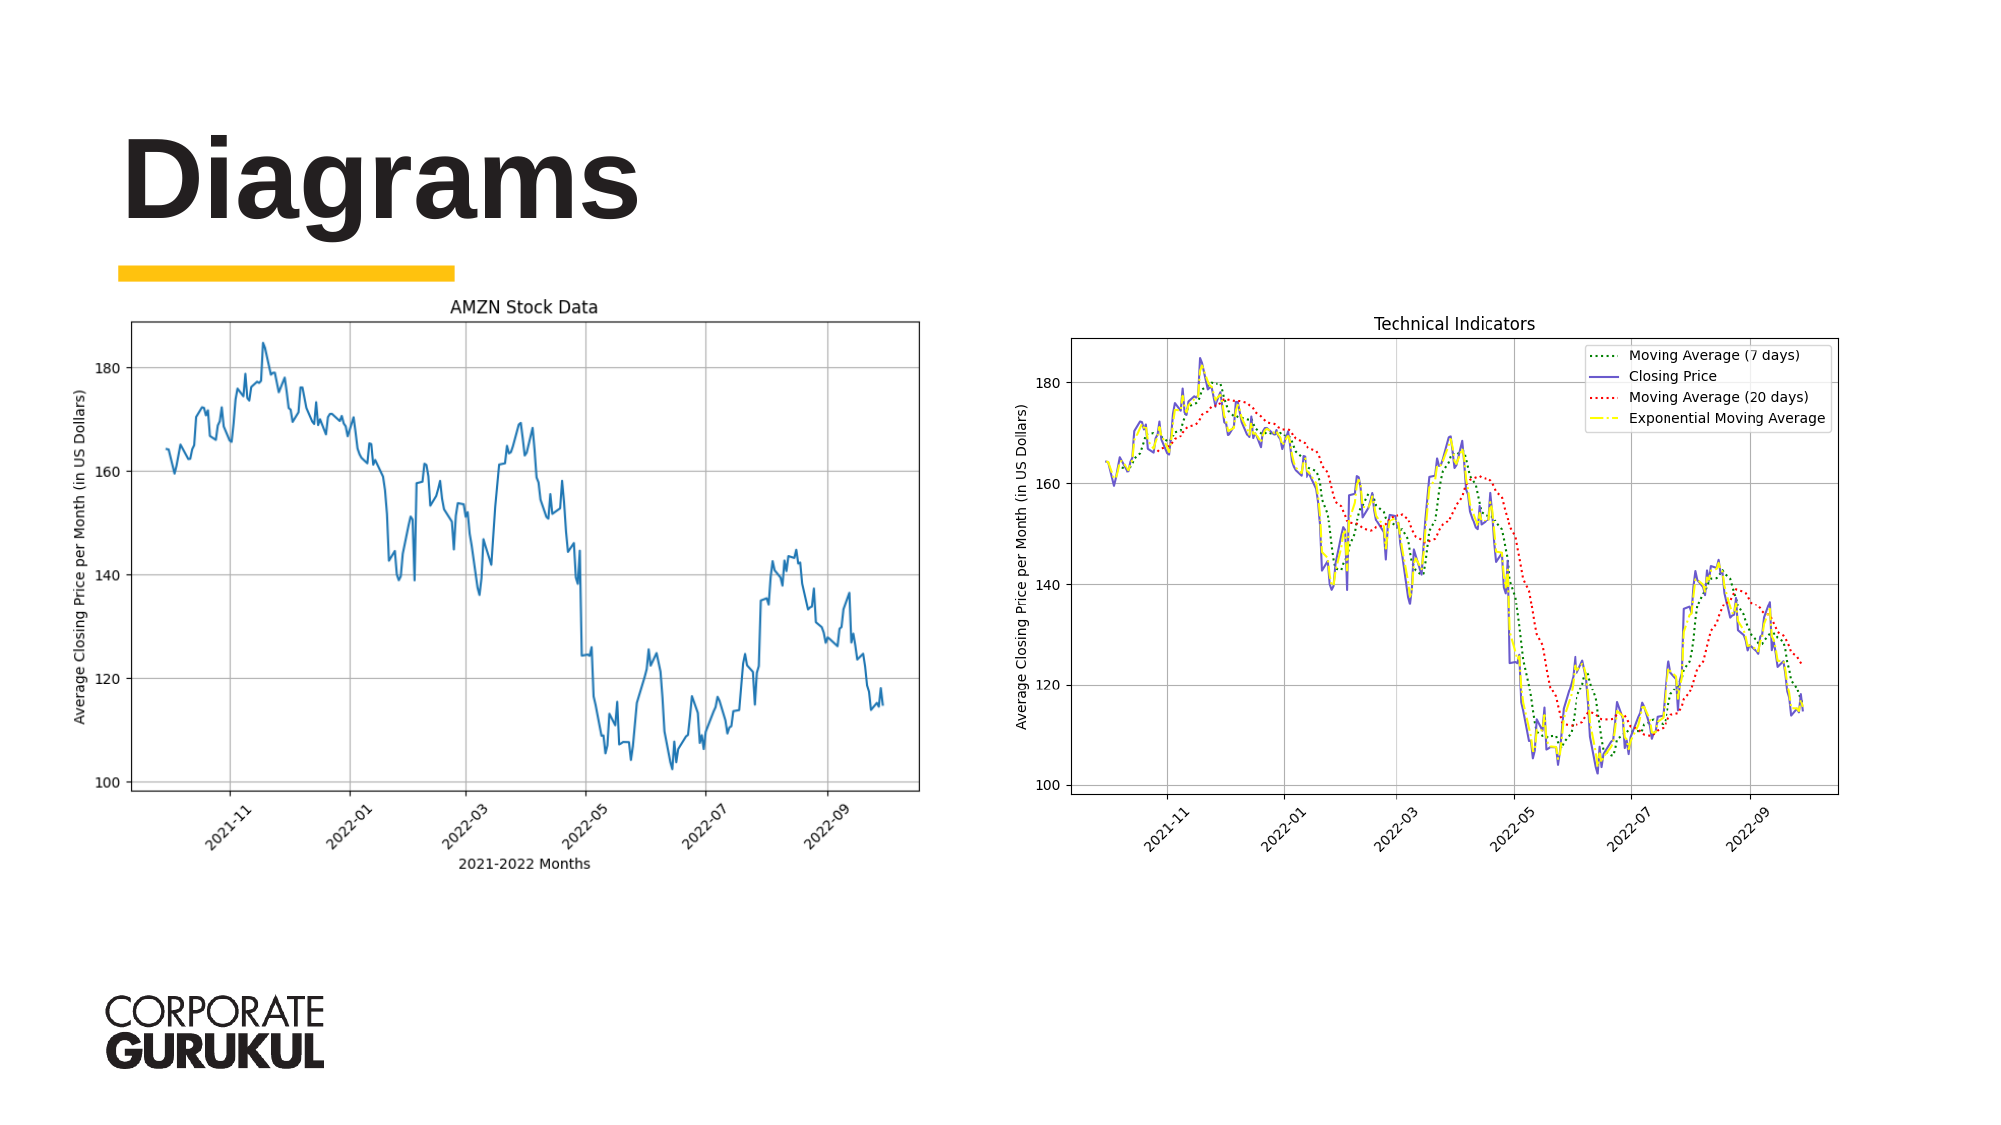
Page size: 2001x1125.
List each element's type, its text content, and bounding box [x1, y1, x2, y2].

picture [118, 265, 455, 282]
picture [105, 994, 324, 1069]
picture [947, 266, 1936, 859]
list Diagrams [105, 112, 1650, 255]
picture [64, 289, 928, 882]
